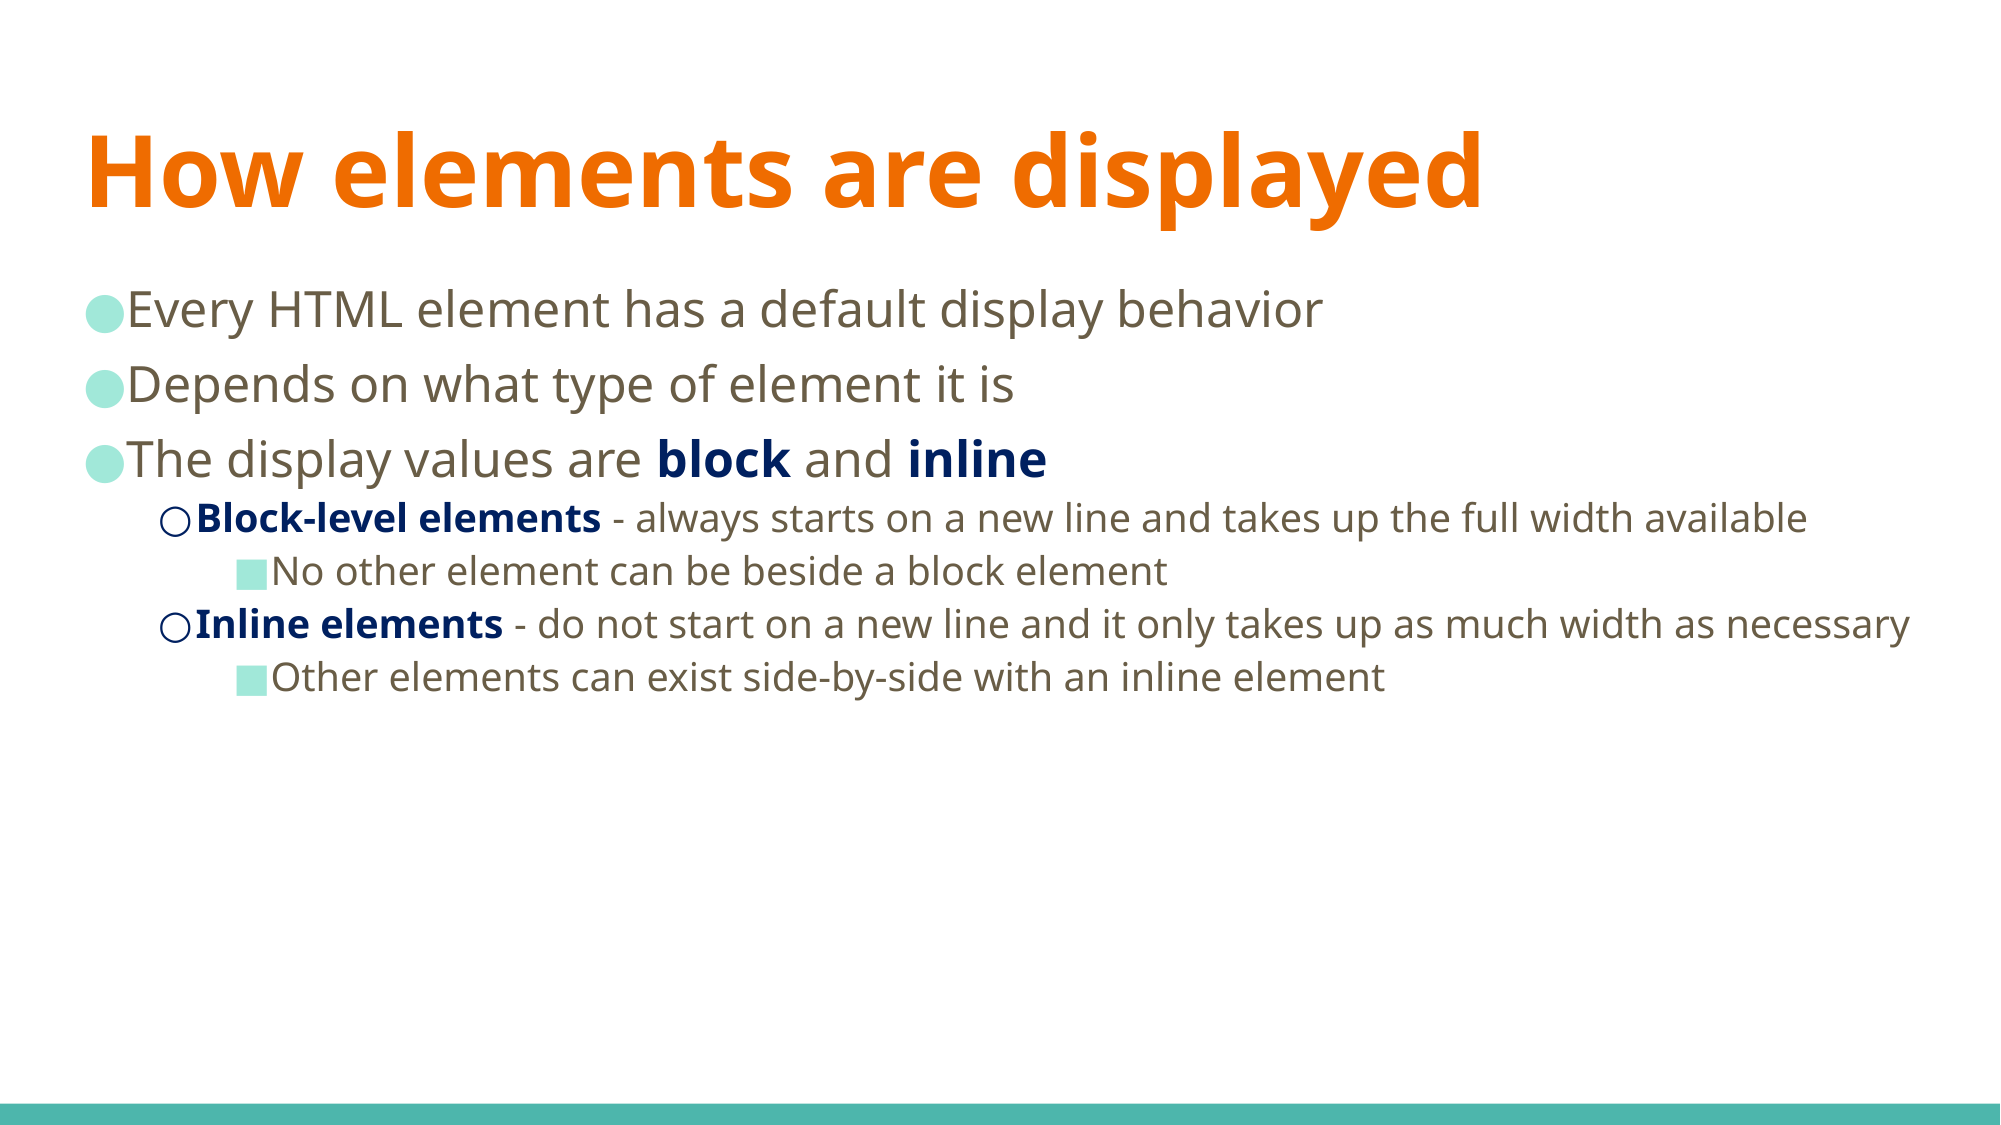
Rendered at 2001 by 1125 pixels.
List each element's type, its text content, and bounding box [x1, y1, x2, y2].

list Every HTML element has a default display behavior Depends on what type of element it is The display values are block and inline Block-level elements - always starts on a new line and takes up the full width available No other element can be beside a block element Inline elements - do not start on a new line and it only takes up as much width as necessary Other elements can exist side-by-side with an inline element [68, 276, 1932, 1000]
title How elements are displayed [68, 97, 1932, 252]
